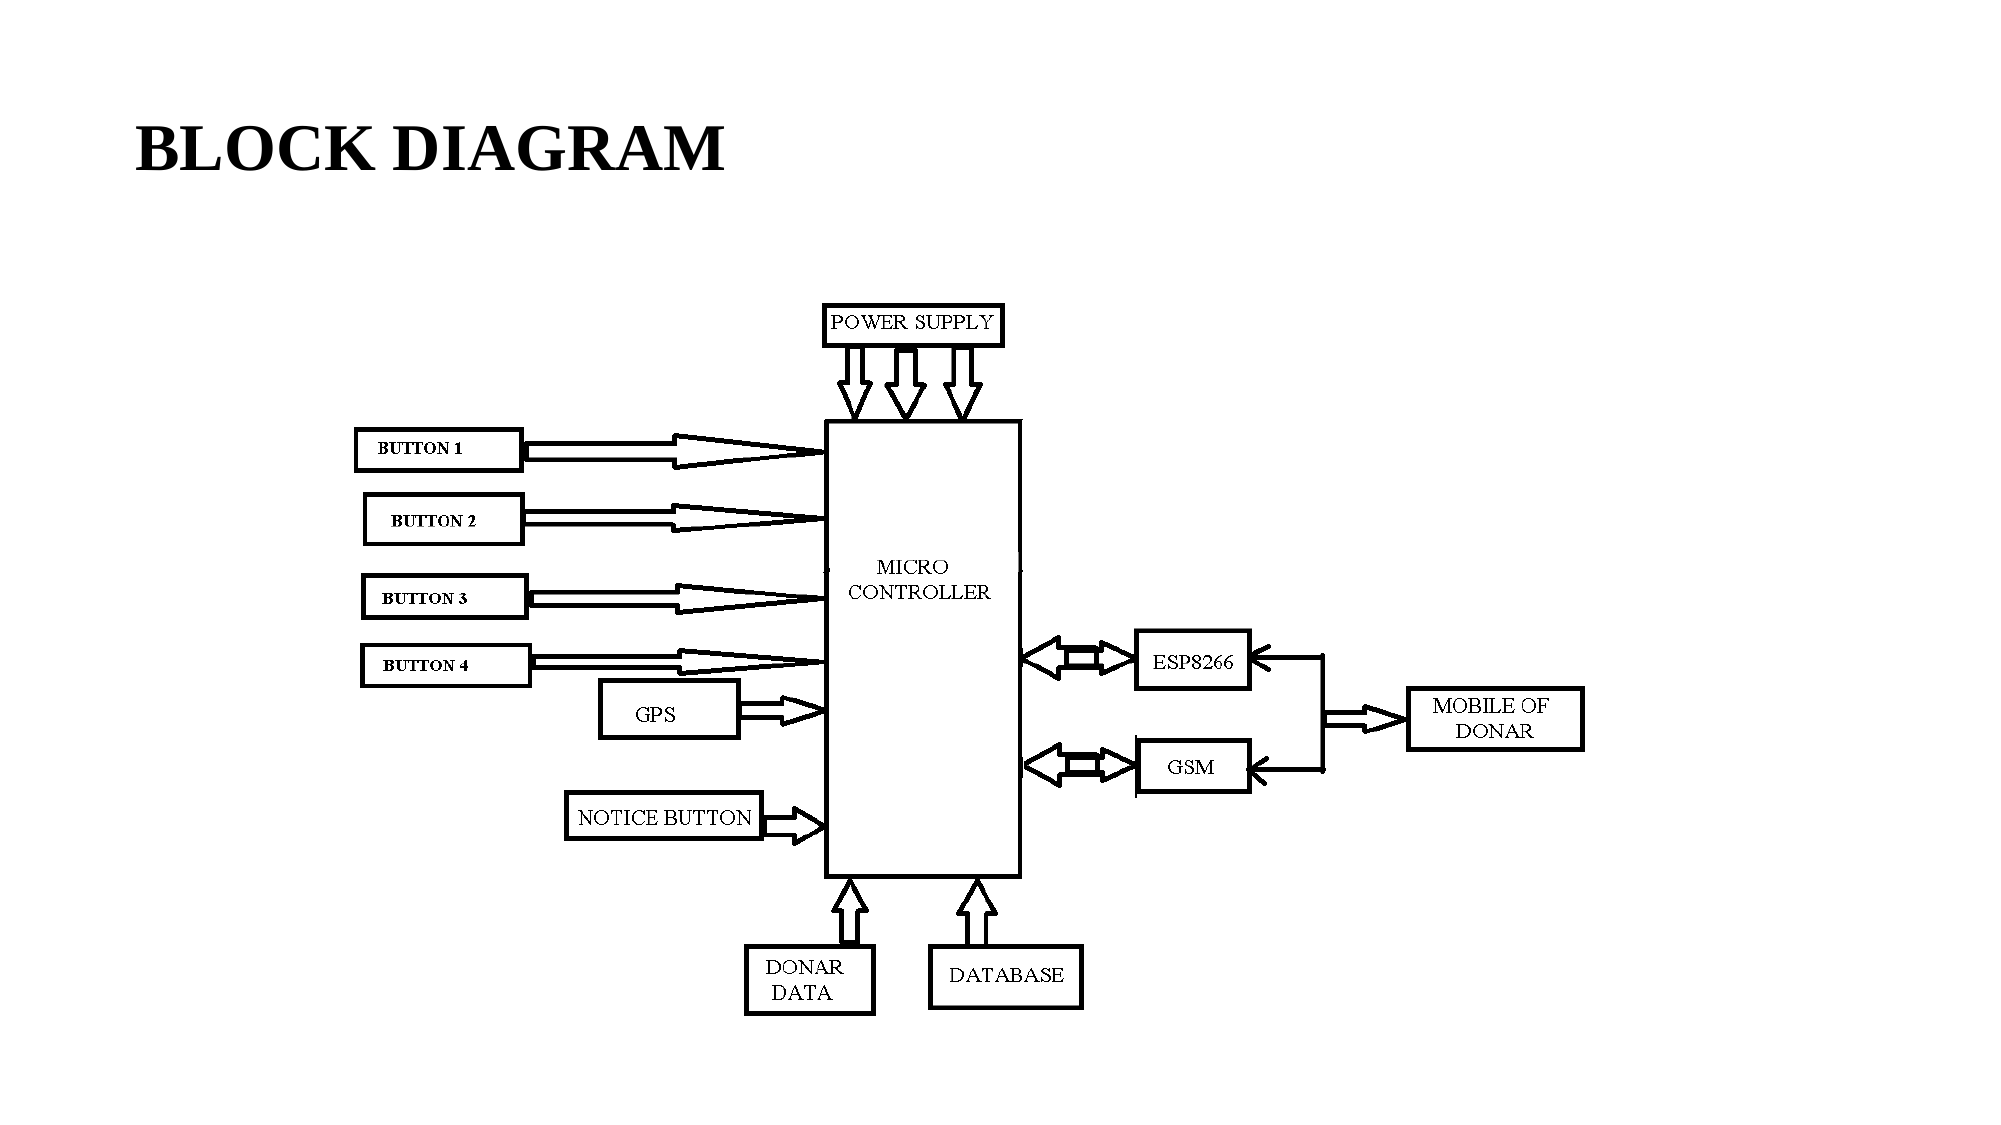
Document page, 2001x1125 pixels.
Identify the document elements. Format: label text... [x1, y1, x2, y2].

title BLOCK DIAGRAM [120, 57, 1783, 241]
picture [314, 252, 1623, 1040]
